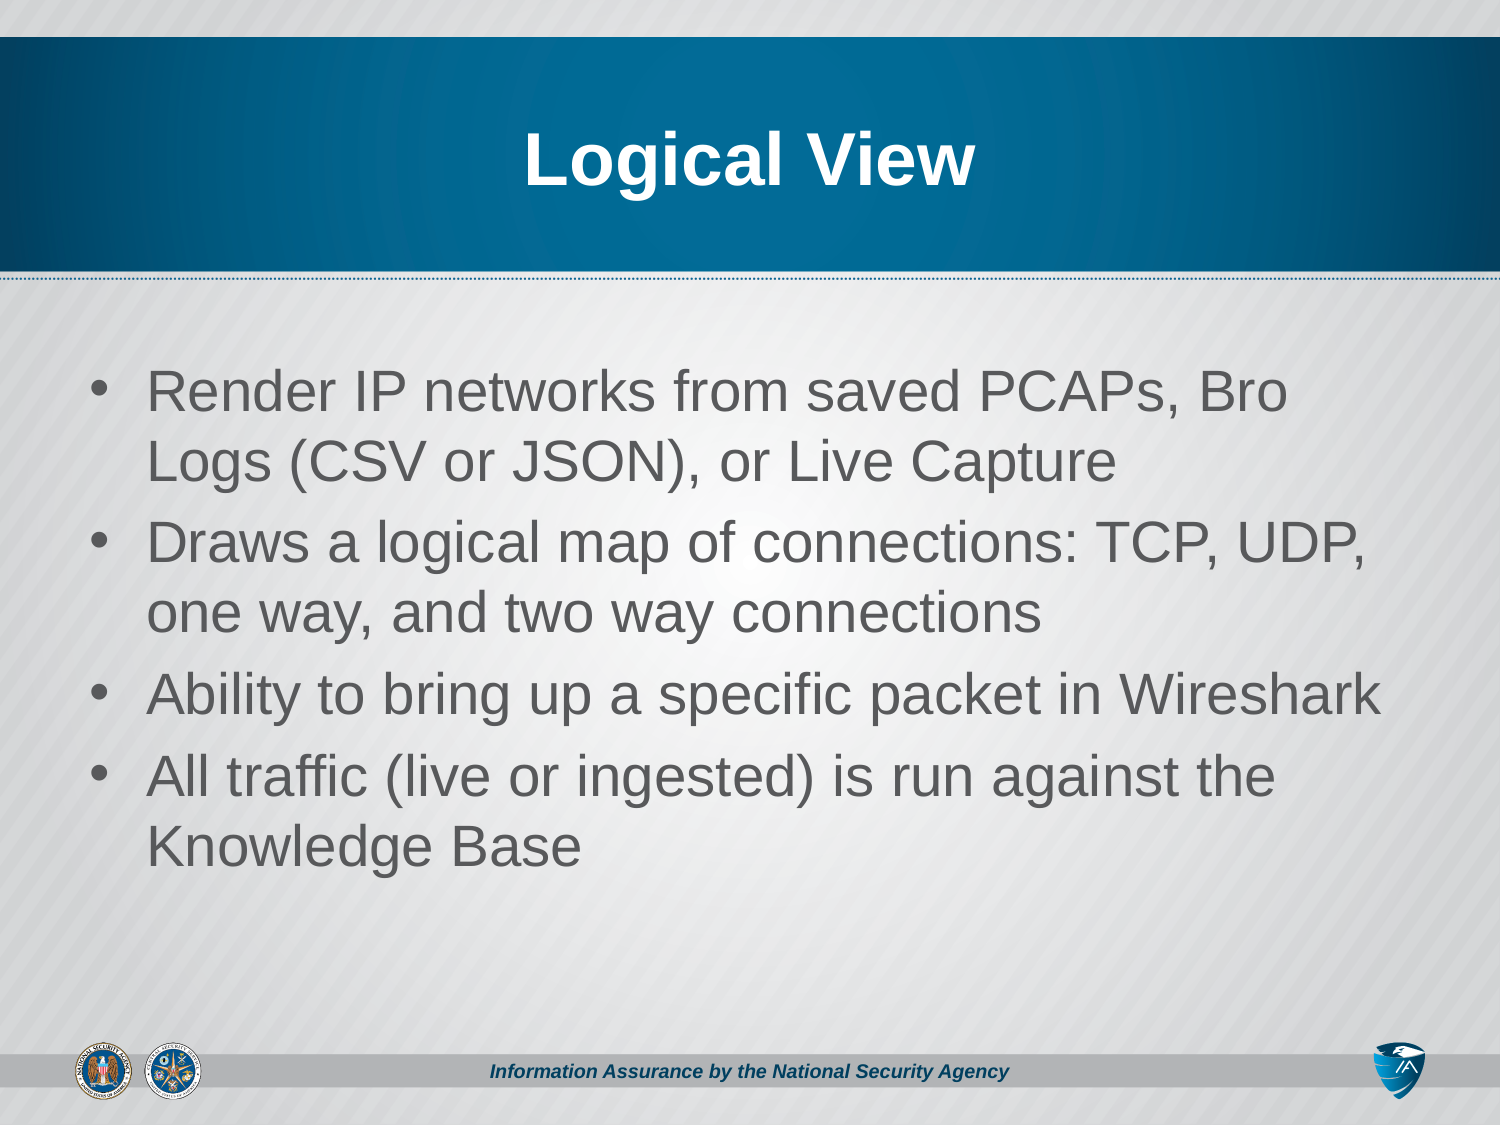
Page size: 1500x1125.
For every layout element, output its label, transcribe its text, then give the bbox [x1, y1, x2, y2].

list Render IP networks from saved PCAPs, Bro Logs (CSV or JSON), or Live Capture Draws a logical map of connections: TCP, UDP, one way, and two way connections Ability to bring up a specific packet in Wireshark All traffic (live or ingested) is run against the Knowledge Base [75, 345, 1425, 1000]
picture [0, 0, 1500, 36]
title Logical View [0, 36, 1500, 274]
picture [0, 274, 1500, 1125]
